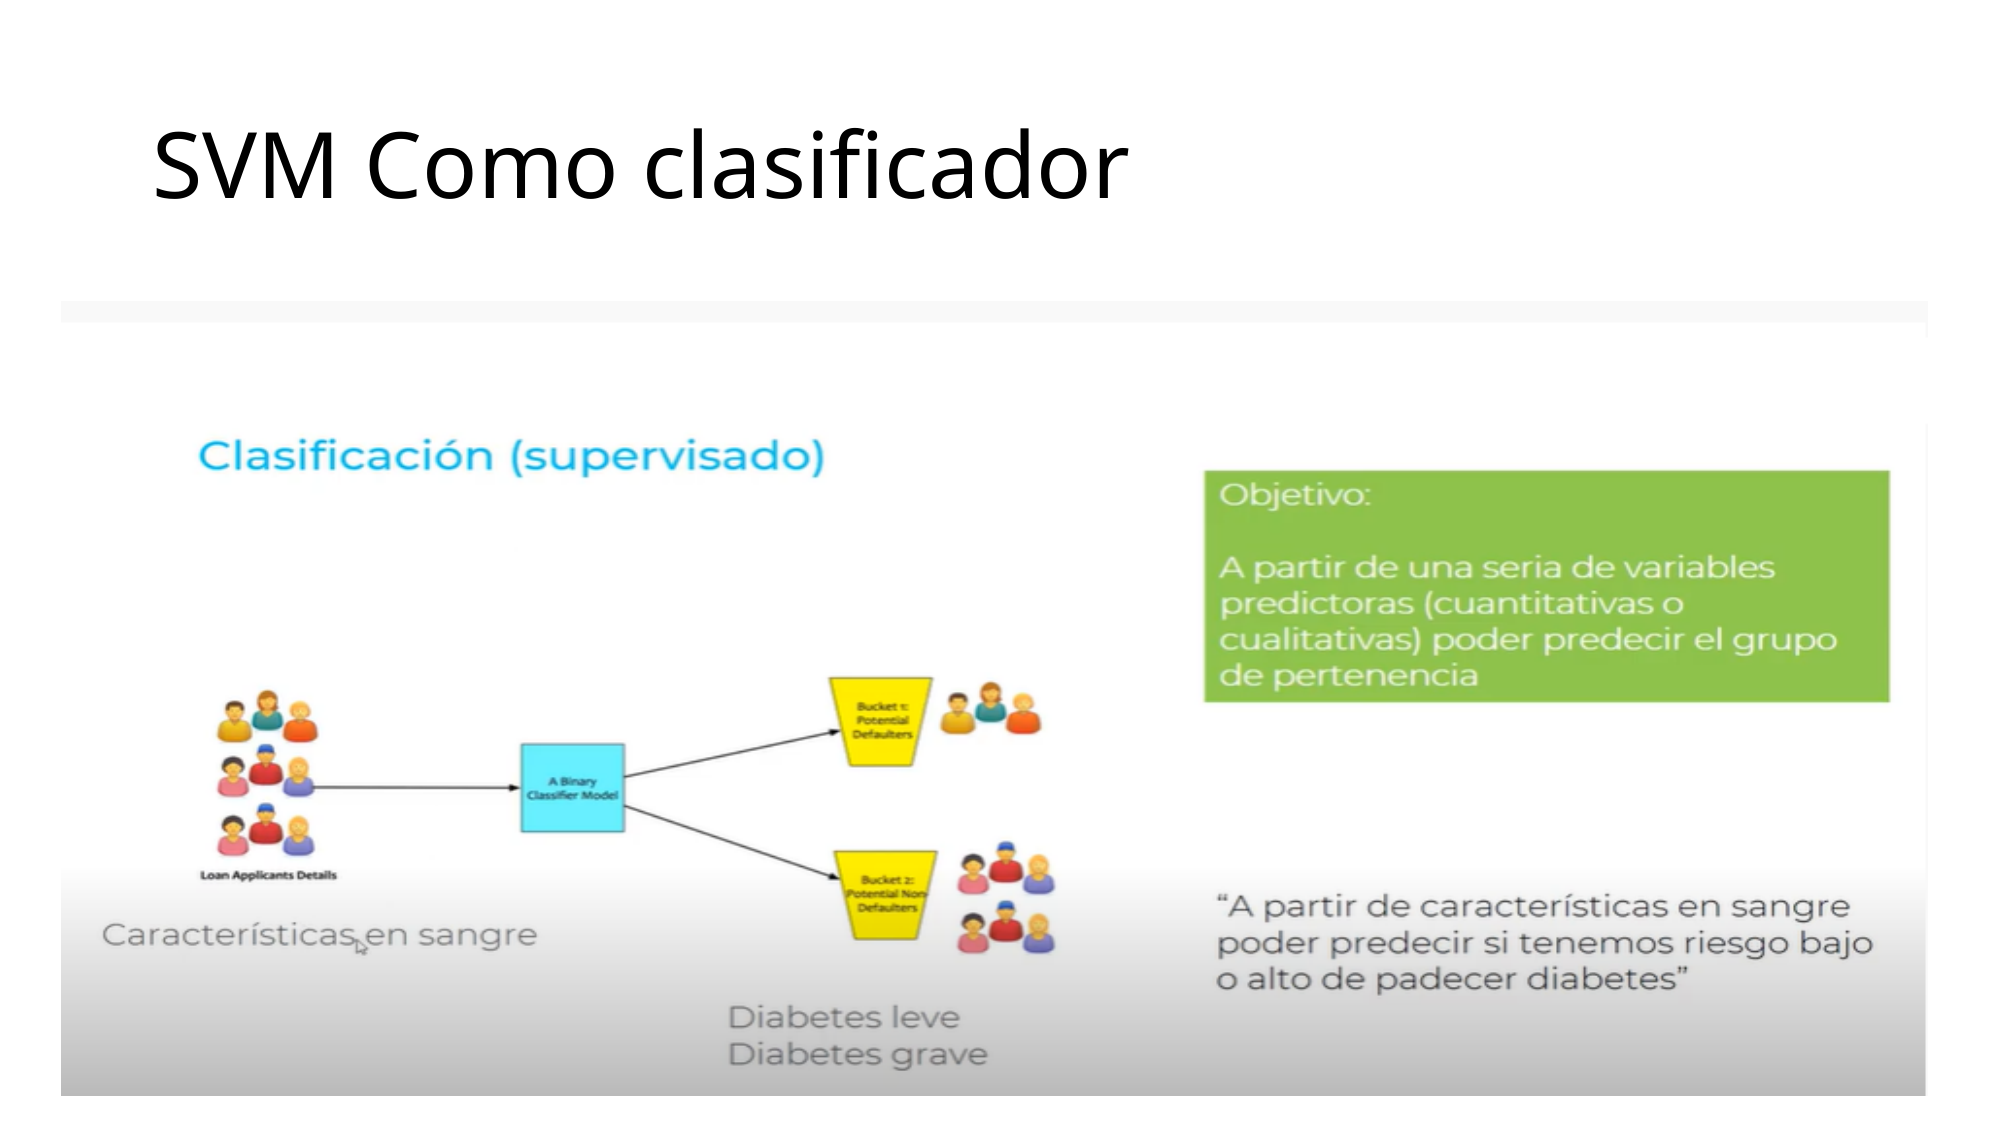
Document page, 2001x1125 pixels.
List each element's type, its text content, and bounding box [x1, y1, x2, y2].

title SVM Como clasificador [137, 59, 1863, 278]
picture [60, 301, 1928, 1096]
